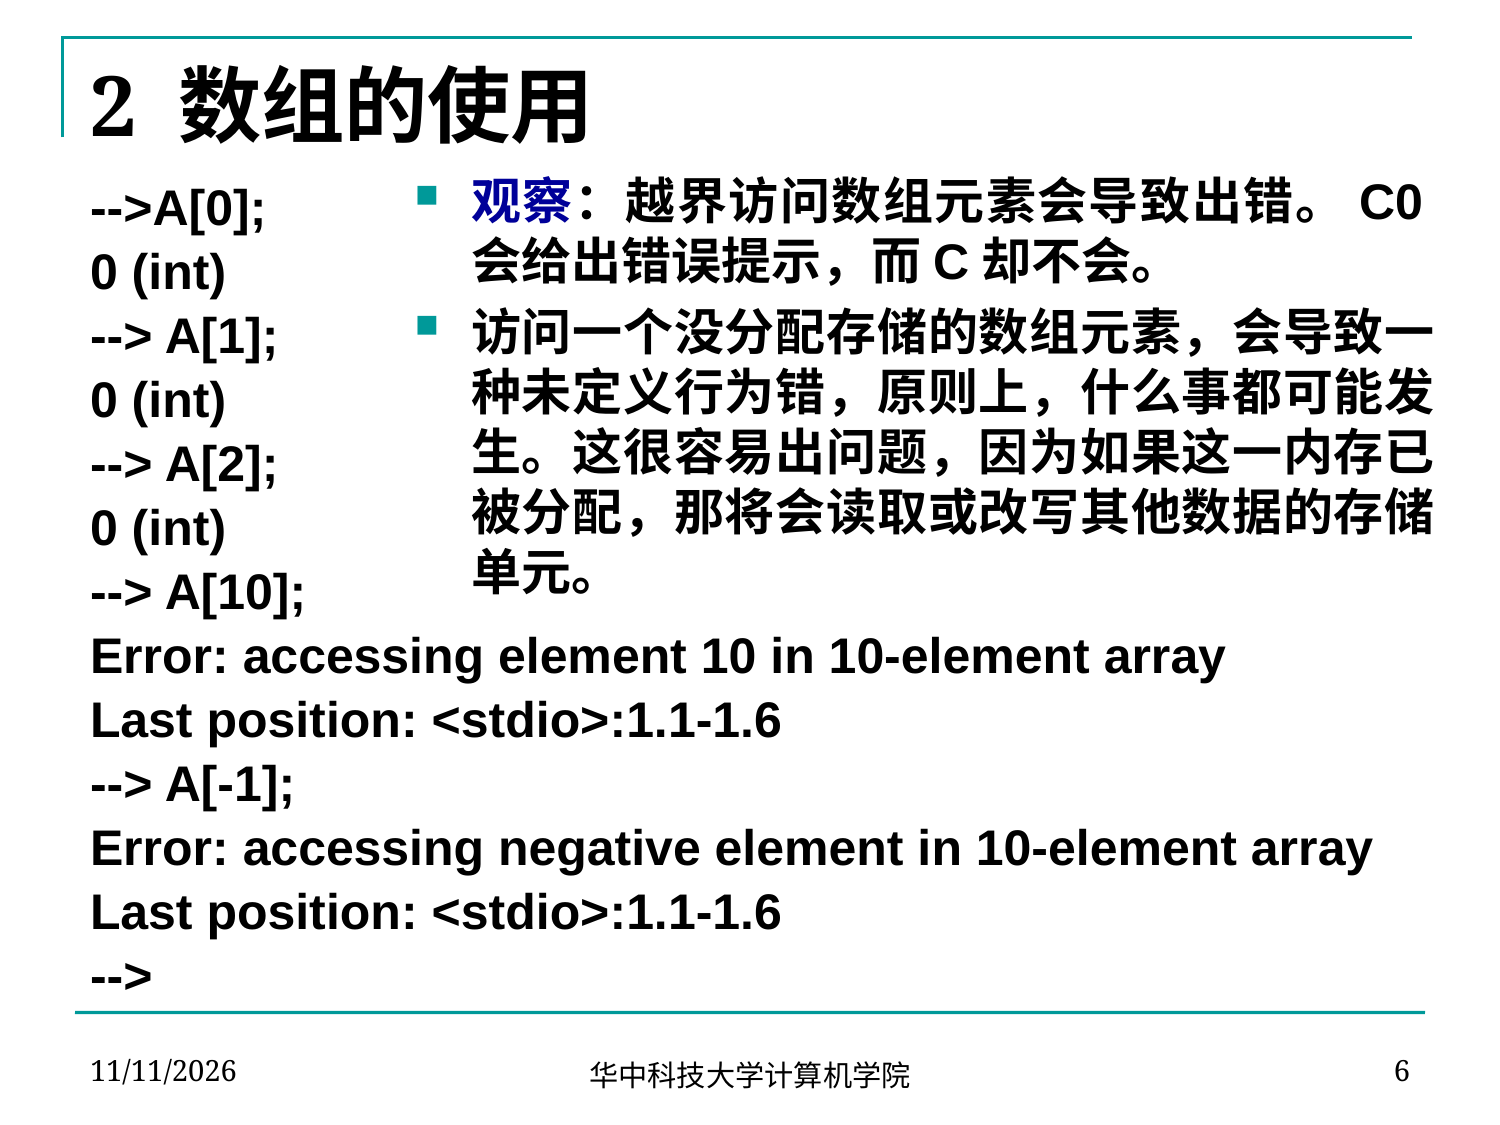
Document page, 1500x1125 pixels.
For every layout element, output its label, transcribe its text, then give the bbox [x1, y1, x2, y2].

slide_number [75, 1025, 425, 1100]
footer 华中科技大学计算机学院 [512, 1025, 988, 1100]
title 2 数组的使用 [75, 45, 1425, 174]
slide_number 6 [1074, 1025, 1425, 1100]
text_box 观察：越界访问数组元素会导致出错。C0会给出错误提示，而C却不会。 访问一个没分配存储的数组元素，会导致一种未定义行为错，原则上，什么事都可能发生。这很容易出问题，因为如果这一内存已被分配，那将会读取或改写其他数据的存储单元。 [399, 162, 1450, 588]
list -->A[0]; 0 (int) --> A[1]; 0 (int) --> A[2]; 0 (int) --> A[10]; Error: accessing element 10 in 10-element array Last position: <stdio>:1.1-1.6 --> A[-1]; Error: accessing negative element in 10-element array Last position: <stdio>:1.1-1.6 --> [75, 174, 1425, 1025]
